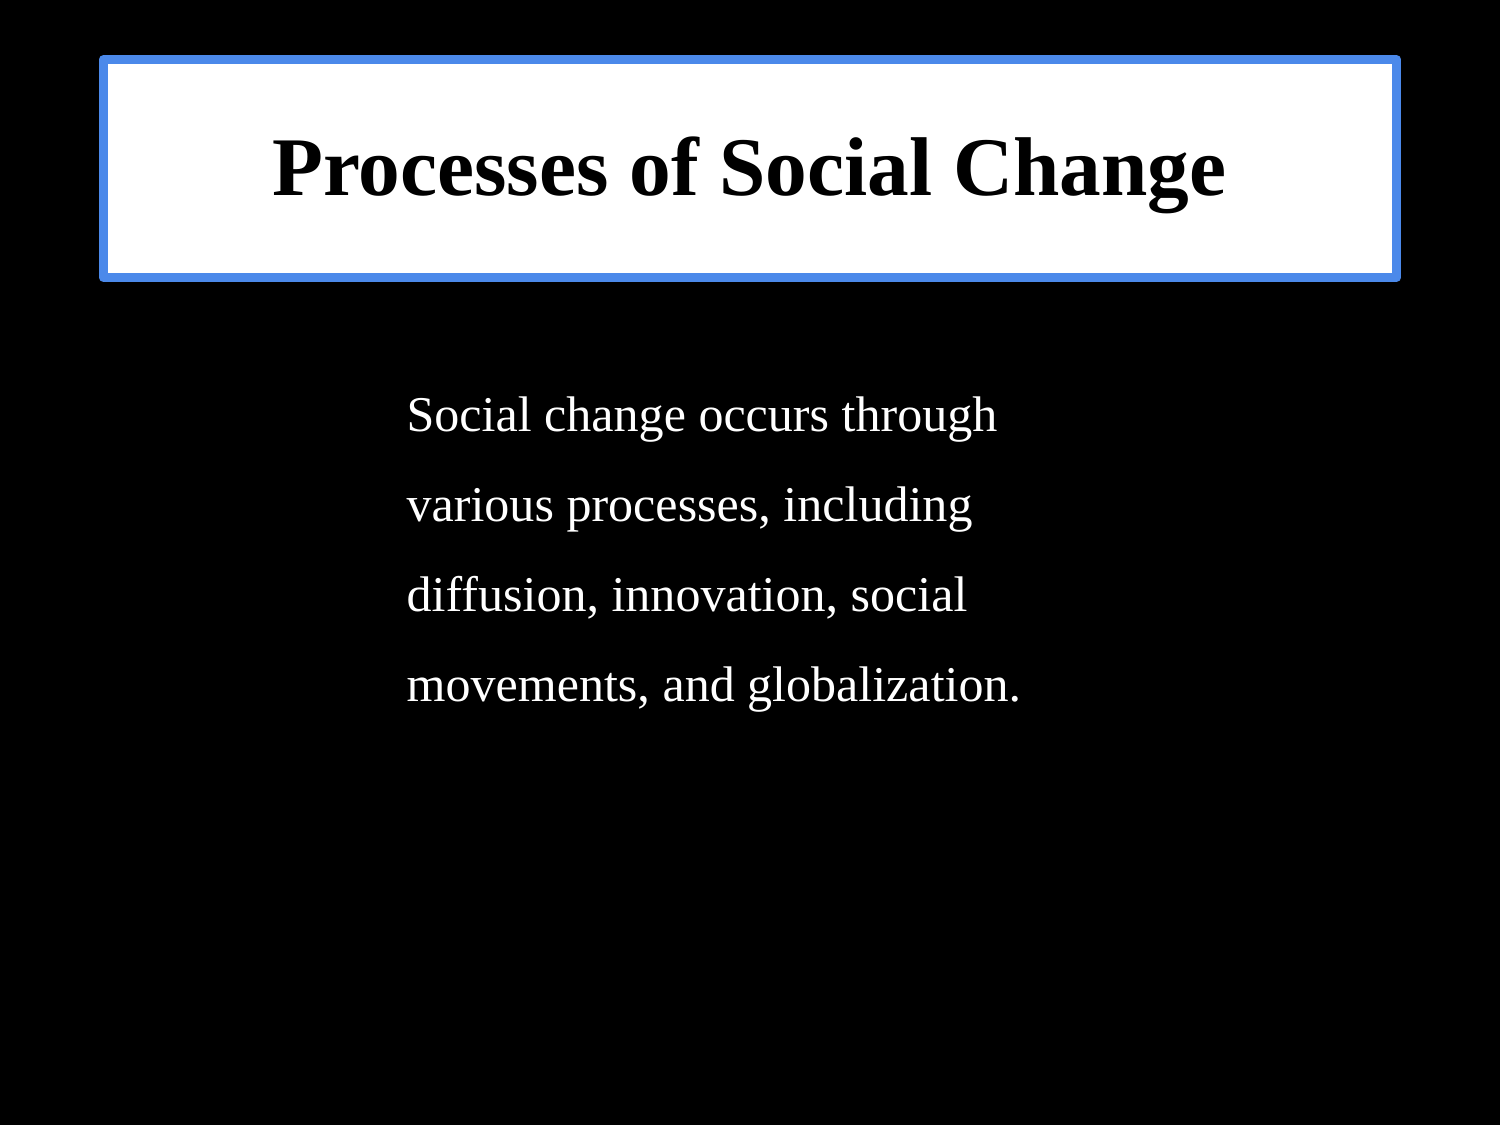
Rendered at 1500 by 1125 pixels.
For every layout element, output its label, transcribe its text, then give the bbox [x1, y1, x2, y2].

list Social change occurs through various processes, including diffusion, innovation, social movements, and globalization. [391, 343, 1107, 922]
title Processes of Social Change [99, 55, 1401, 282]
